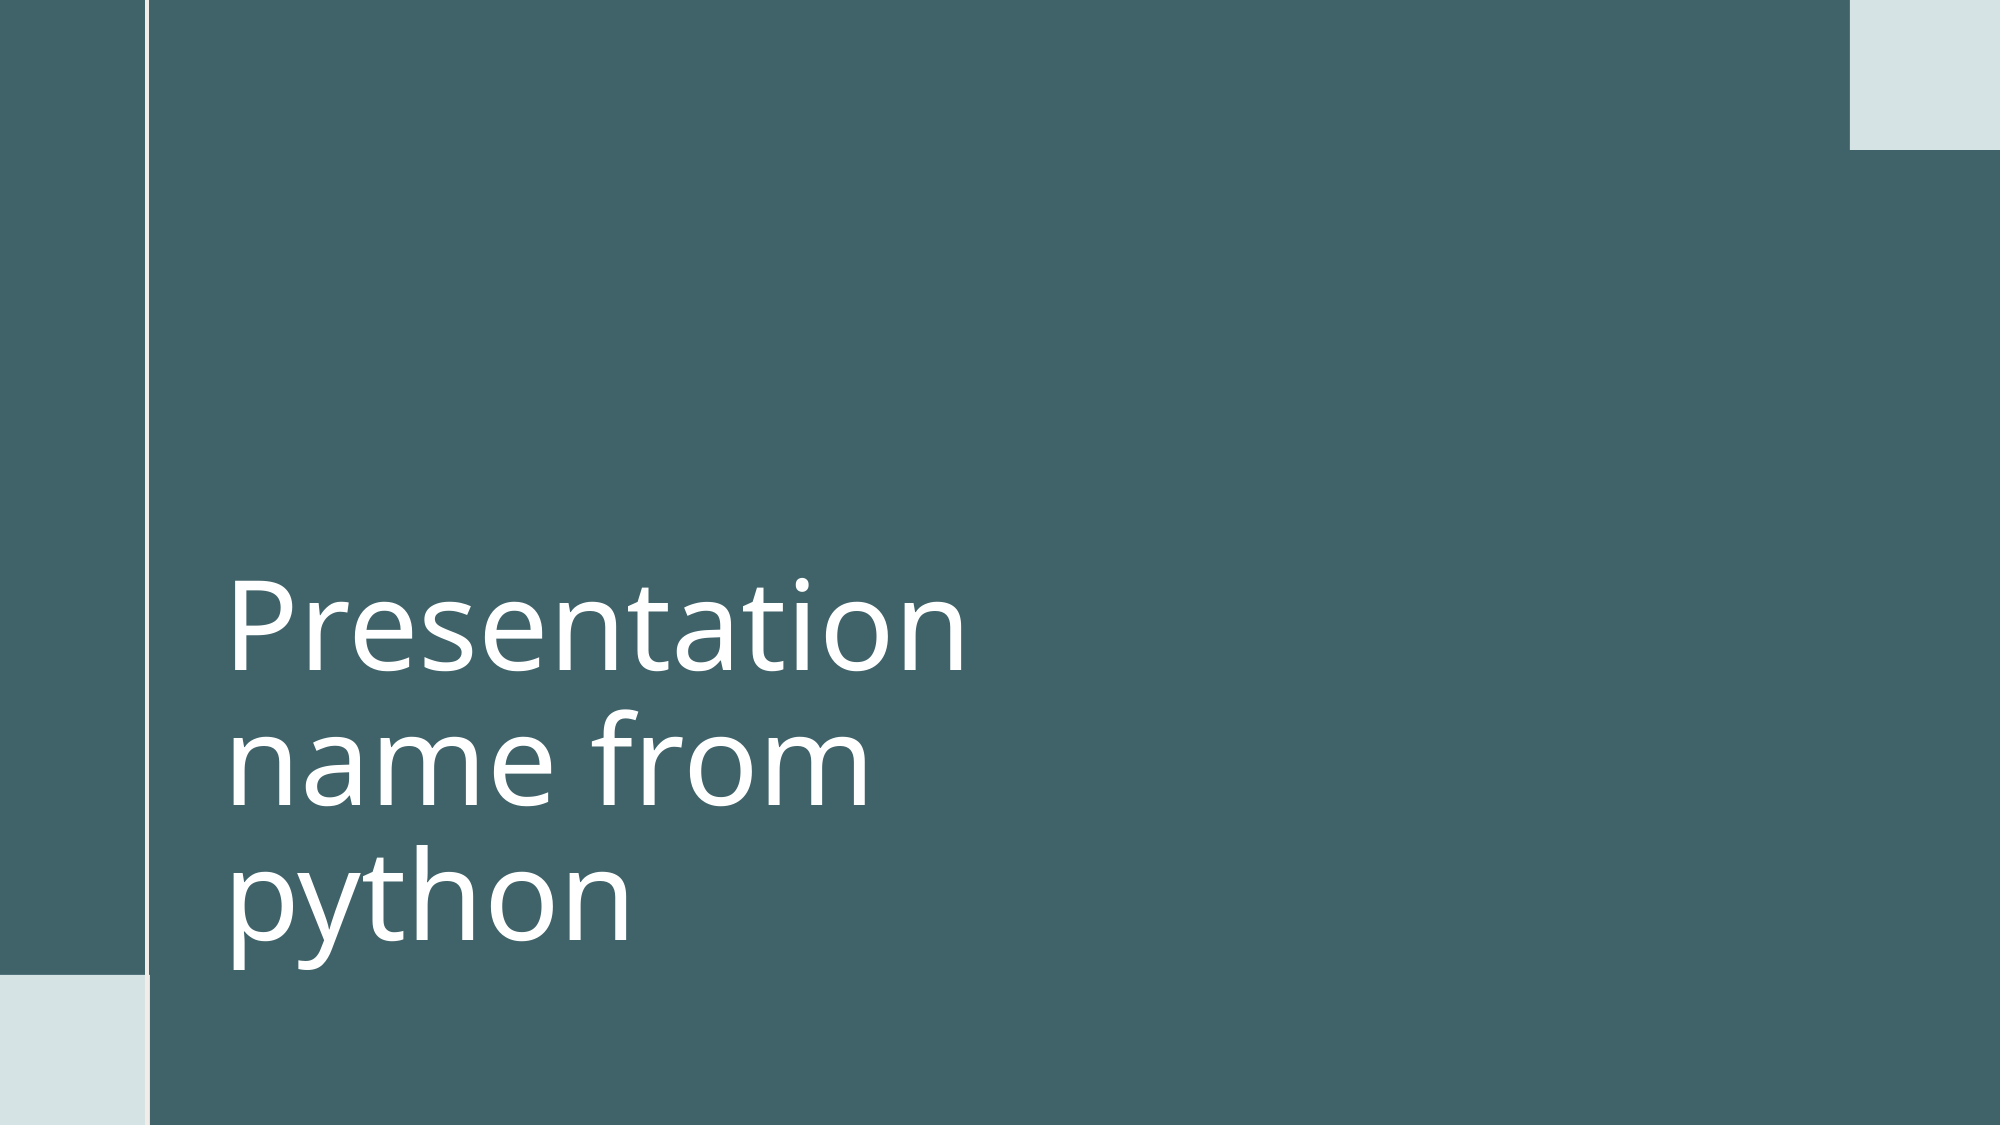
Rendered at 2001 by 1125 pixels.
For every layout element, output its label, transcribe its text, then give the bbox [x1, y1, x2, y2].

title Presentation name from python [215, 112, 1068, 976]
